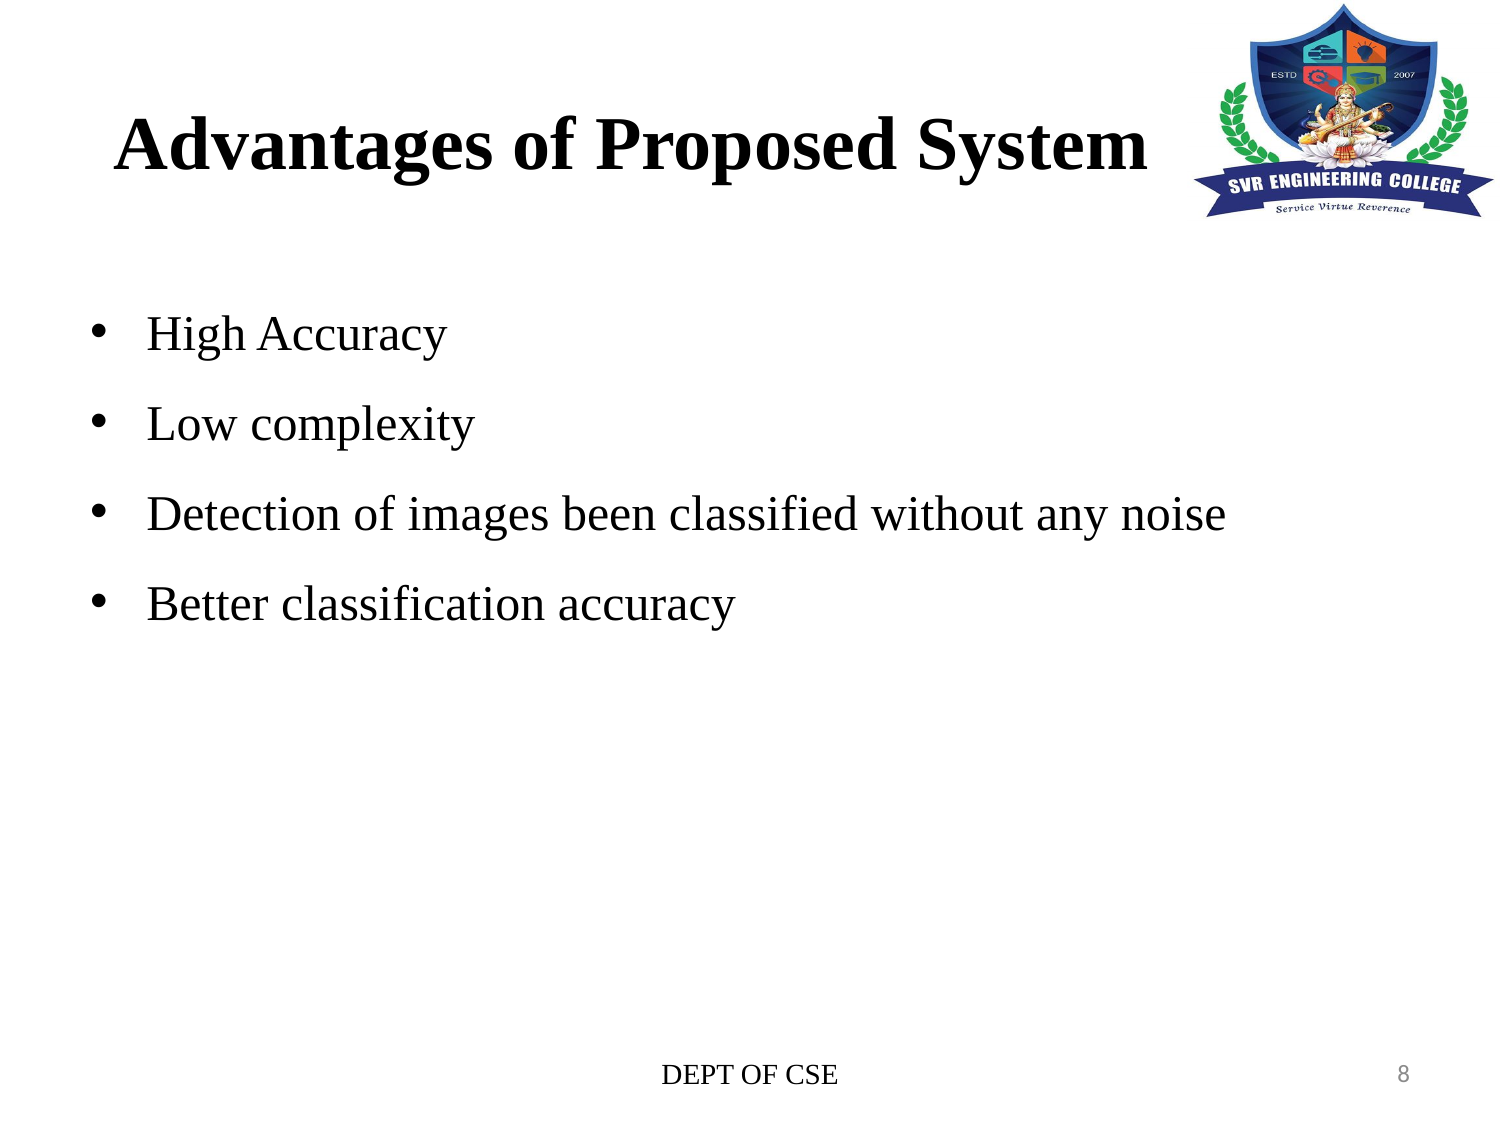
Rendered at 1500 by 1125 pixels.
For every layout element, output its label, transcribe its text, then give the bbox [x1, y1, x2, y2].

slide_number 8 [1074, 1042, 1425, 1103]
picture [1187, 0, 1500, 221]
title Advantages of Proposed System [75, 45, 1188, 233]
footer DEPT OF CSE [512, 1042, 988, 1103]
list High Accuracy Low complexity Detection of images been classified without any noise Better classification accuracy [75, 262, 1425, 1005]
